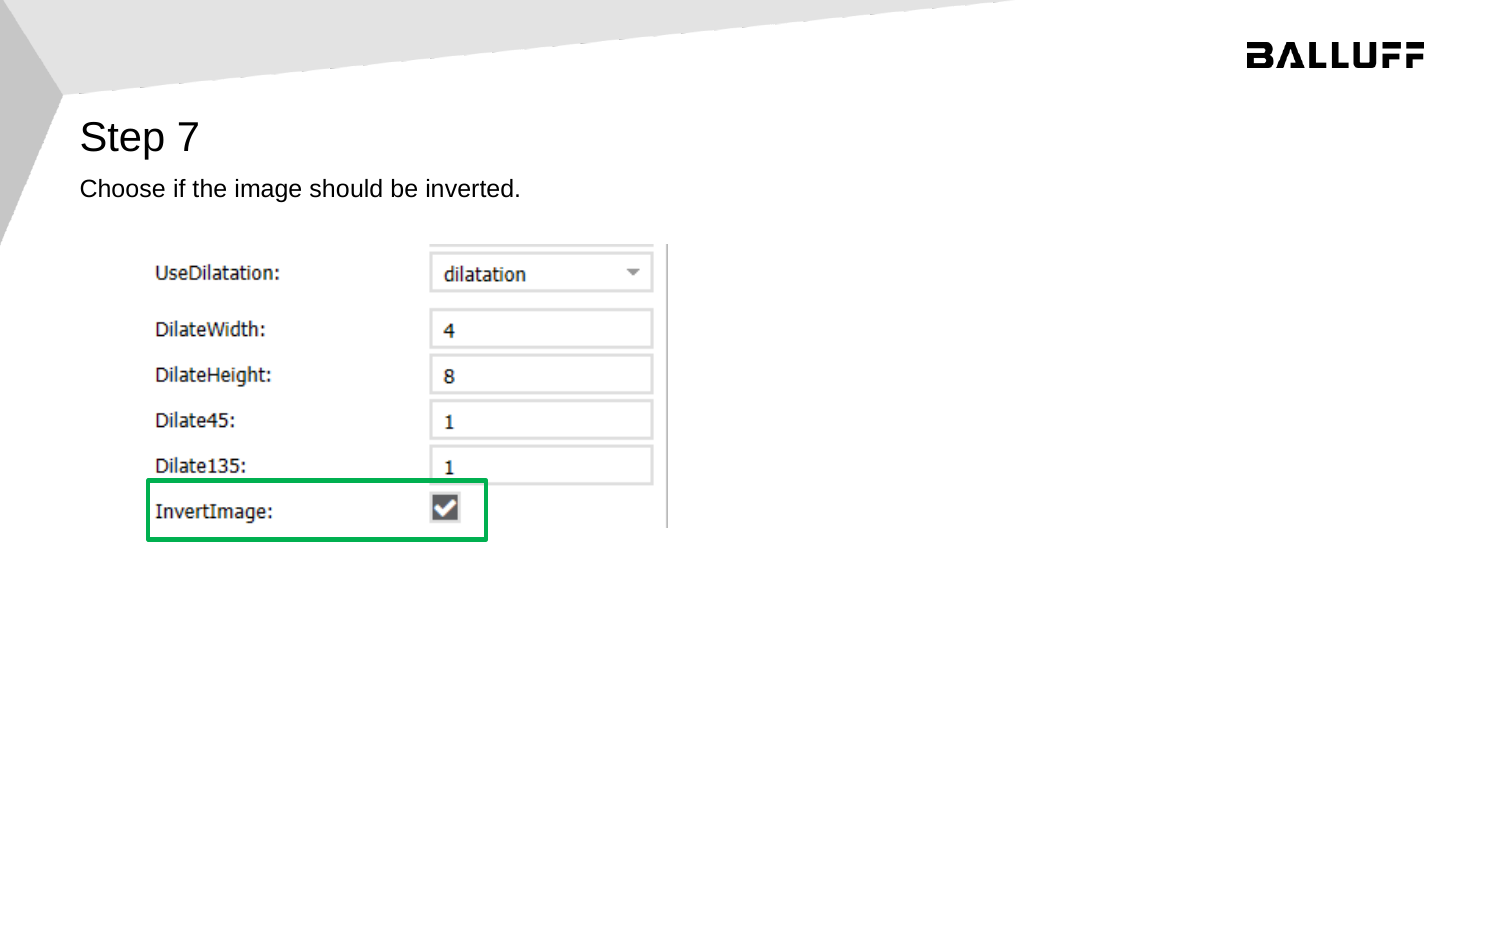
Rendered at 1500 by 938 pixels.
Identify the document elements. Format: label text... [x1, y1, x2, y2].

picture [0, 0, 1497, 528]
text_box Choose if the image should be inverted. [64, 165, 668, 211]
text_box [146, 536, 488, 542]
text_box Step 7 [64, 102, 290, 165]
